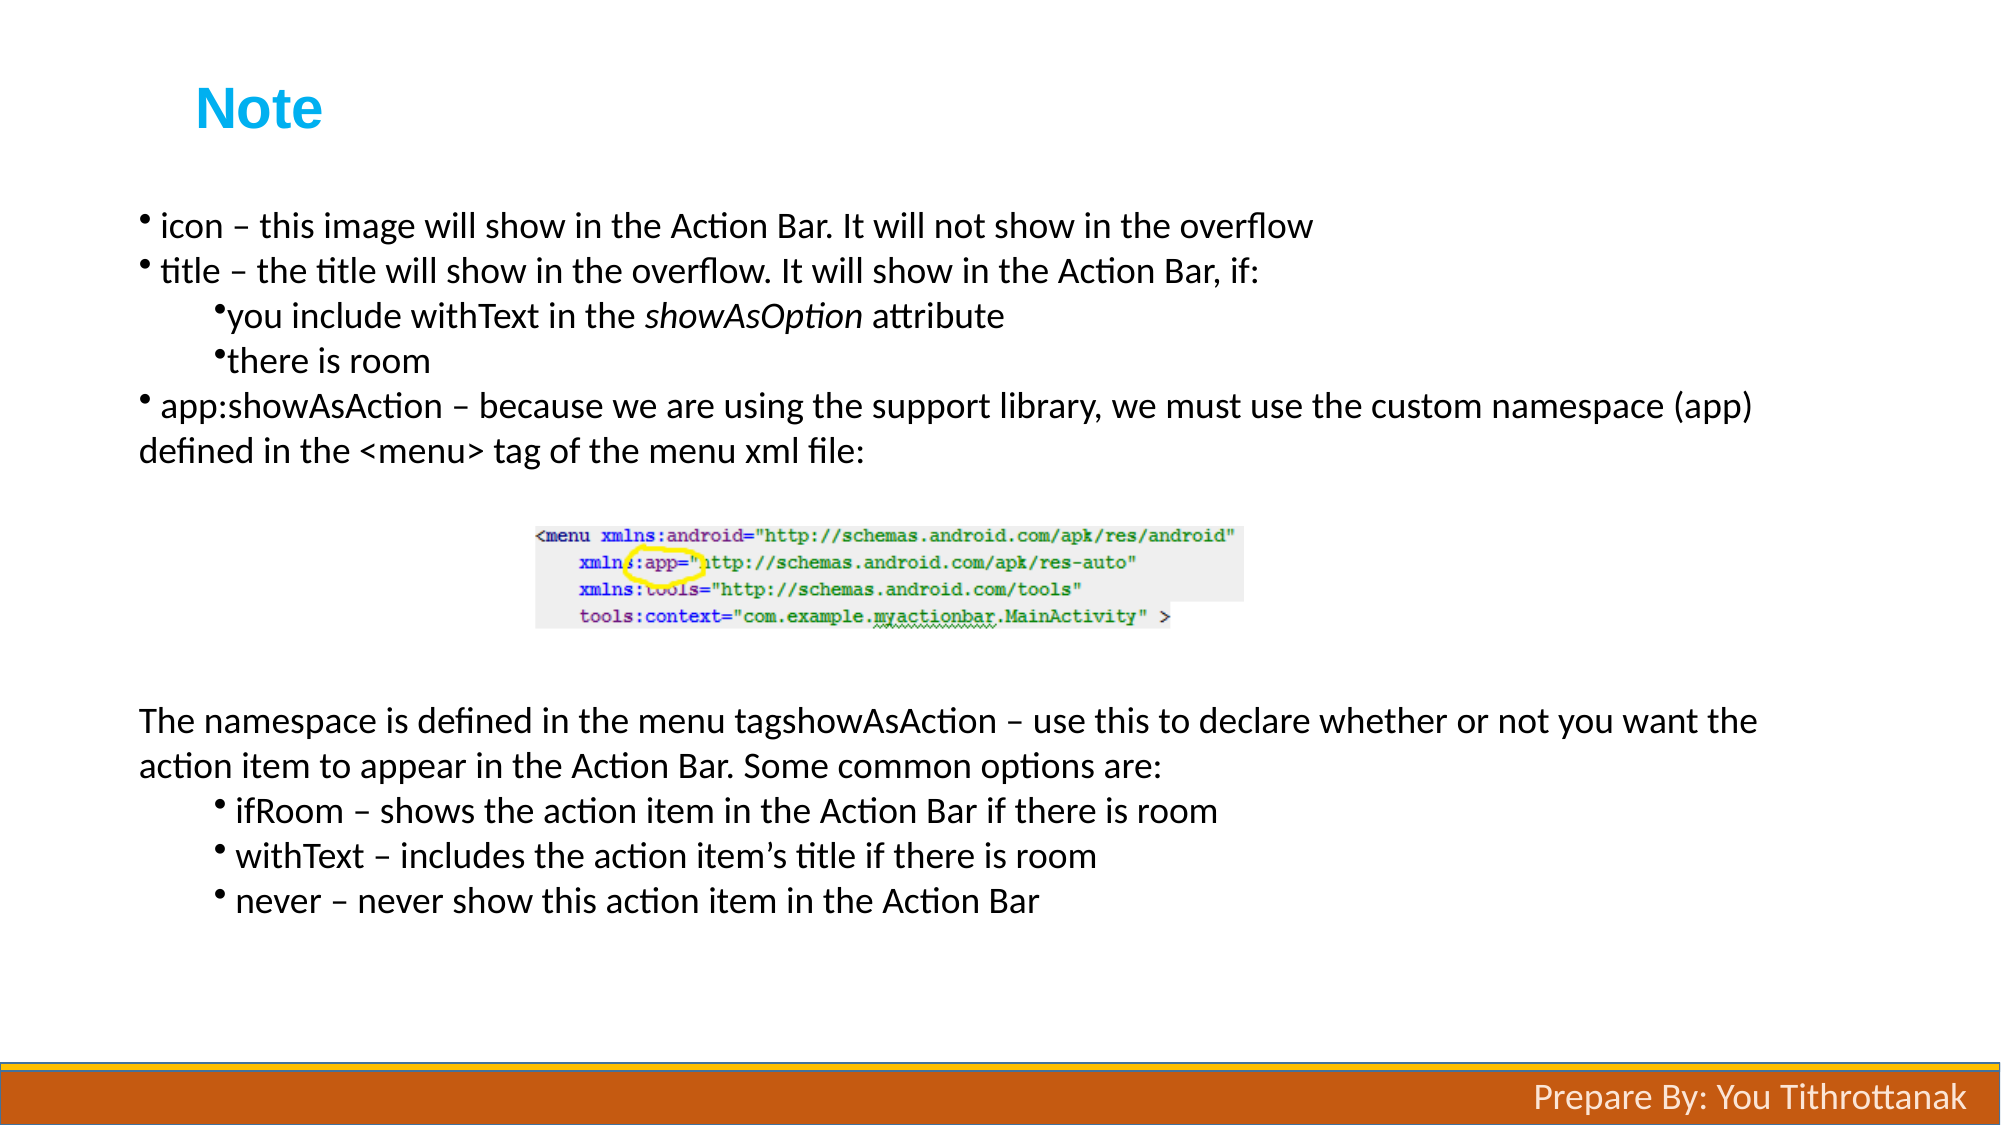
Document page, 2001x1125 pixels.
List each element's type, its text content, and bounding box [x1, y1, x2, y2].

text_box Prepare By: You Tithrottanak [1518, 1064, 2000, 1125]
picture [534, 526, 1244, 632]
text_box icon – this image will show in the Action Bar. It will not show in the overflow title – the title will show in the overflow. It will show in the Action Bar, if: you include withText in the showAsOption attribute there is room app:showAsAction – because we are using the support library, we must use the custom namespace (app) defined in the <menu> tag of the menu xml file: The namespace is defined in the menu tagshowAsAction – use this to declare whether or not you want the action item to appear in the Action Bar. Some common options are: ifRoom – shows the action item in the Action Bar if there is room withText – includes the action item’s title if there is room never – never show this action item in the Action Bar [123, 200, 1830, 1022]
title Note [180, 47, 1830, 174]
